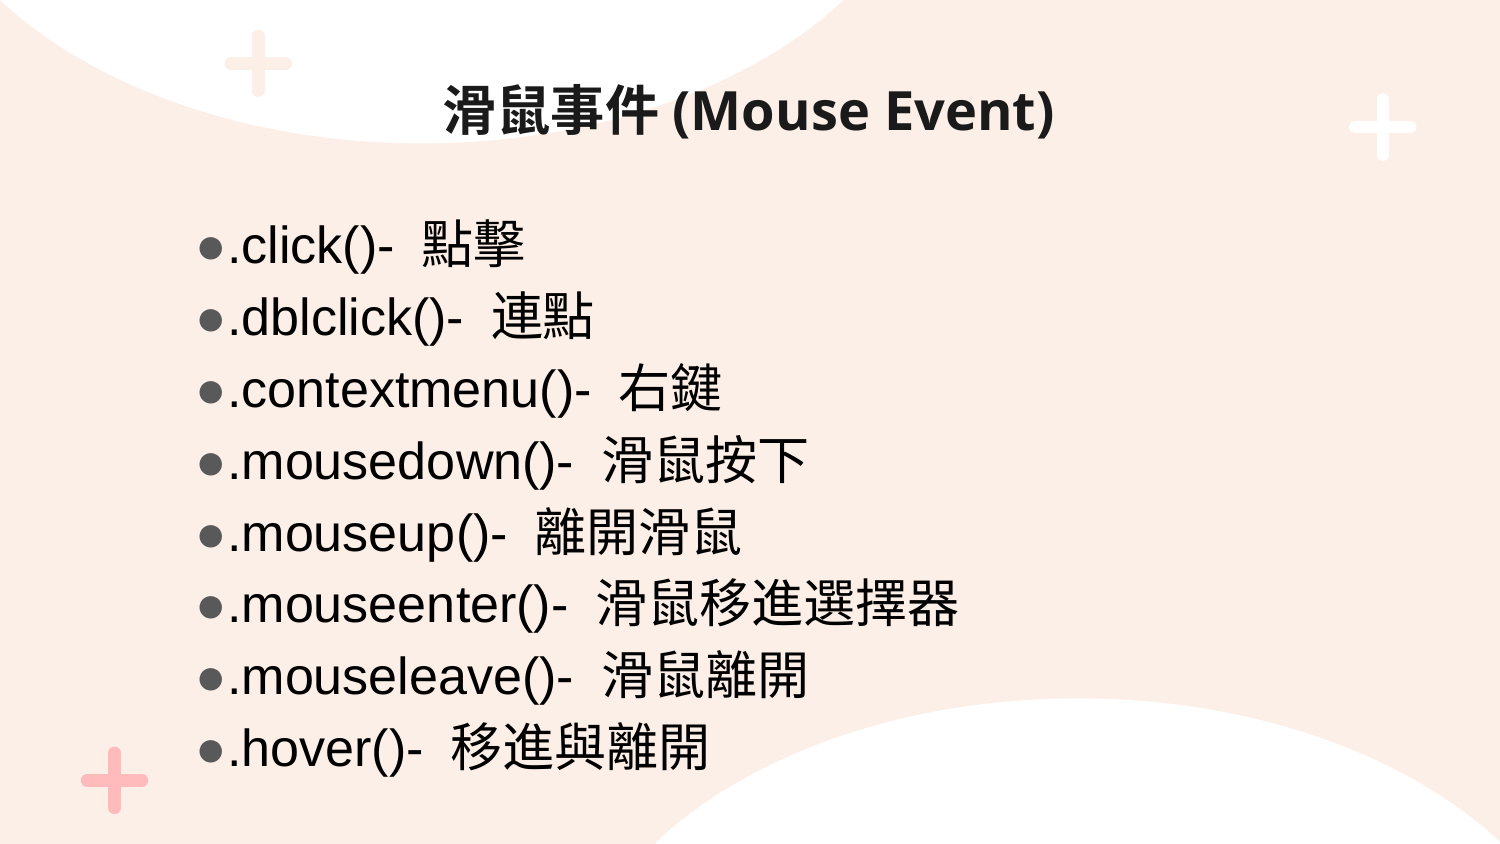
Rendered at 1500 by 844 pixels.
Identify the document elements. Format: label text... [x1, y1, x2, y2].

list ●.click()- 點擊 ●.dblclick()- 連點 ●.contextmenu()- 右鍵 ●.mousedown()- 滑鼠按下 ●.mouseup()- 離開滑鼠 ●.mouseenter()- 滑鼠移進選擇器 ●.mouseleave()- 滑鼠離開 ●.hover()- 移進與離開 [195, 172, 1420, 793]
title 滑鼠事件(Mouse Event) [115, 67, 1383, 163]
